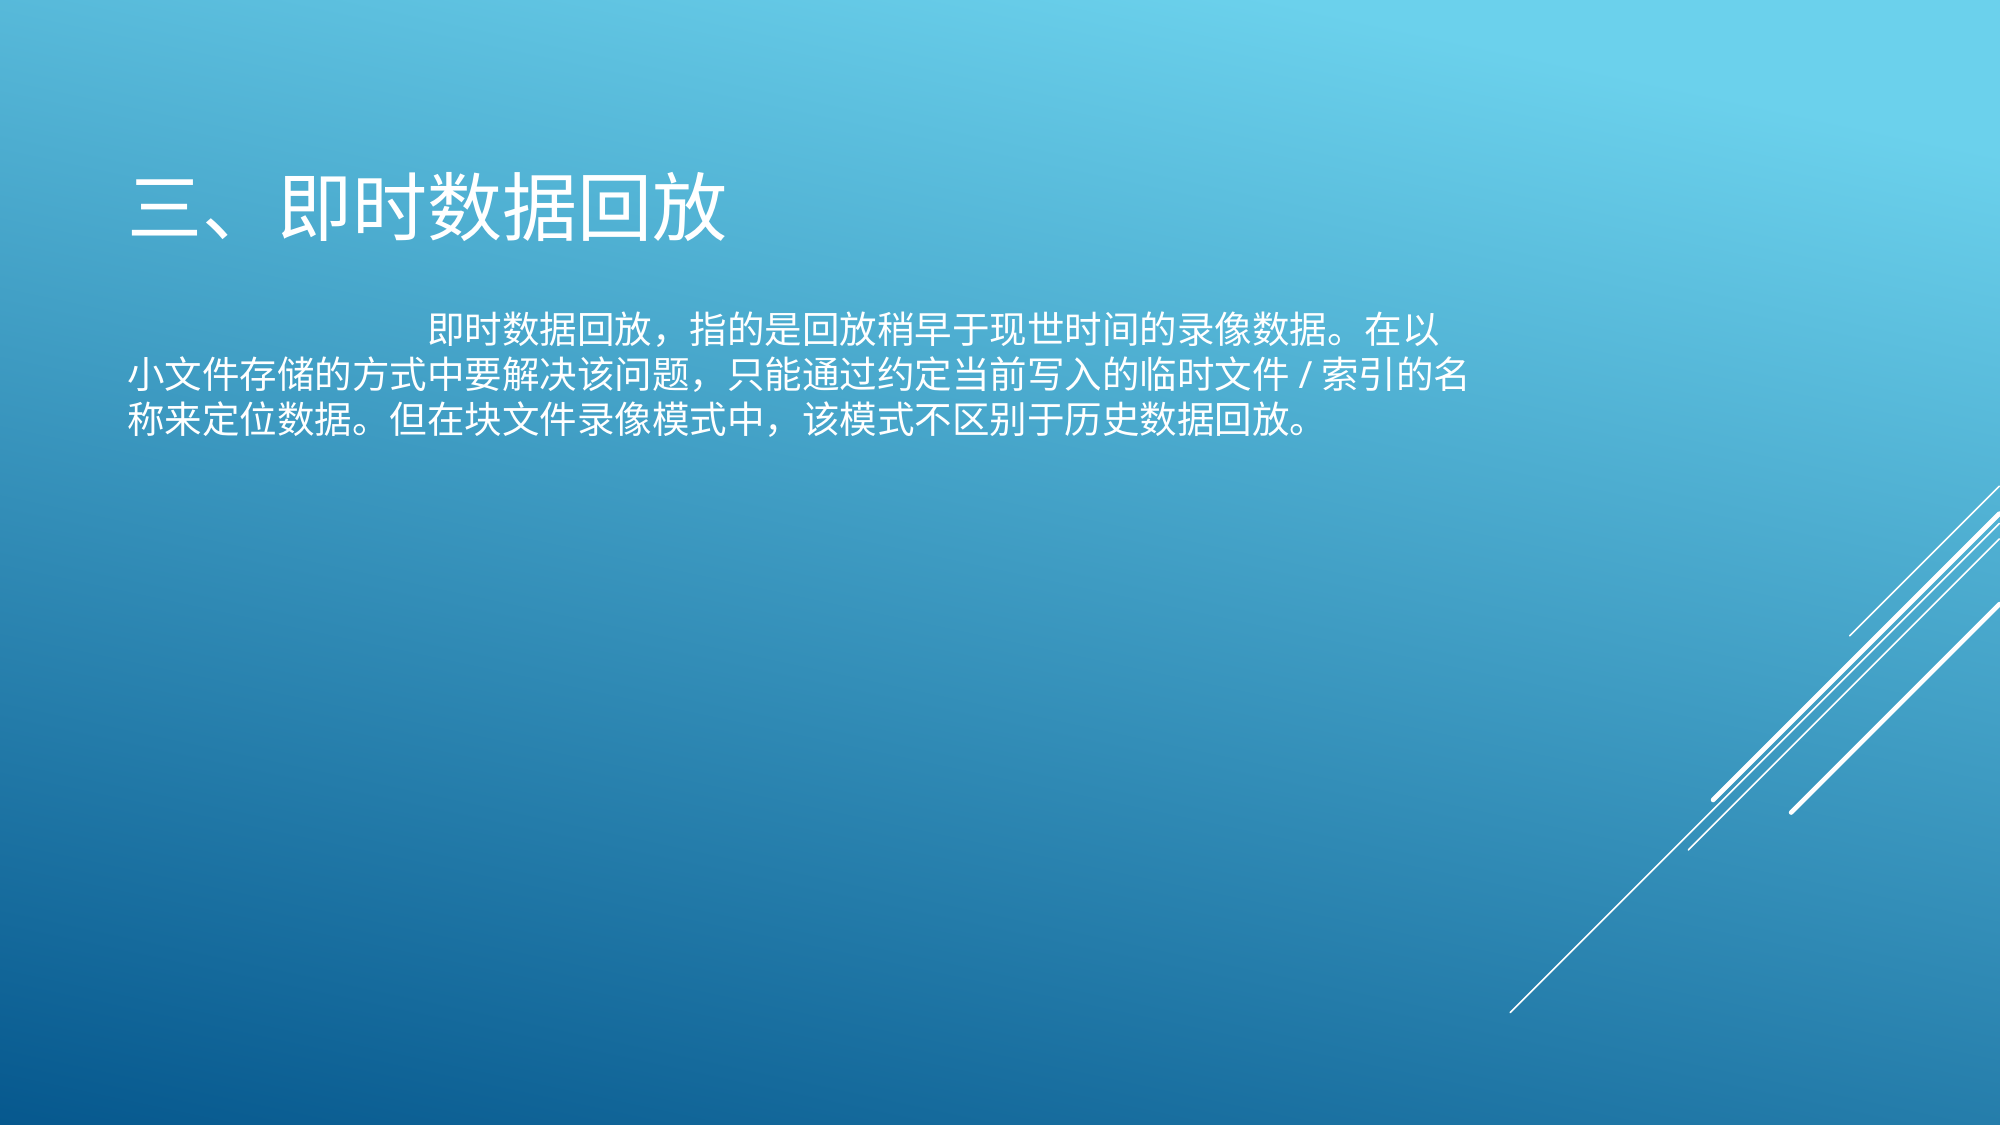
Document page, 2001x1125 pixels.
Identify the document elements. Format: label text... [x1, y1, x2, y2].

title 三、即时数据回放 [112, 112, 1490, 299]
text_box 即时数据回放，指的是回放稍早于现世时间的录像数据。在以小文件存储的方式中要解决该问题，只能通过约定当前写入的临时文件/索引的名称来定位数据。但在块文件录像模式中，该模式不区别于历史数据回放。 [112, 299, 1490, 539]
